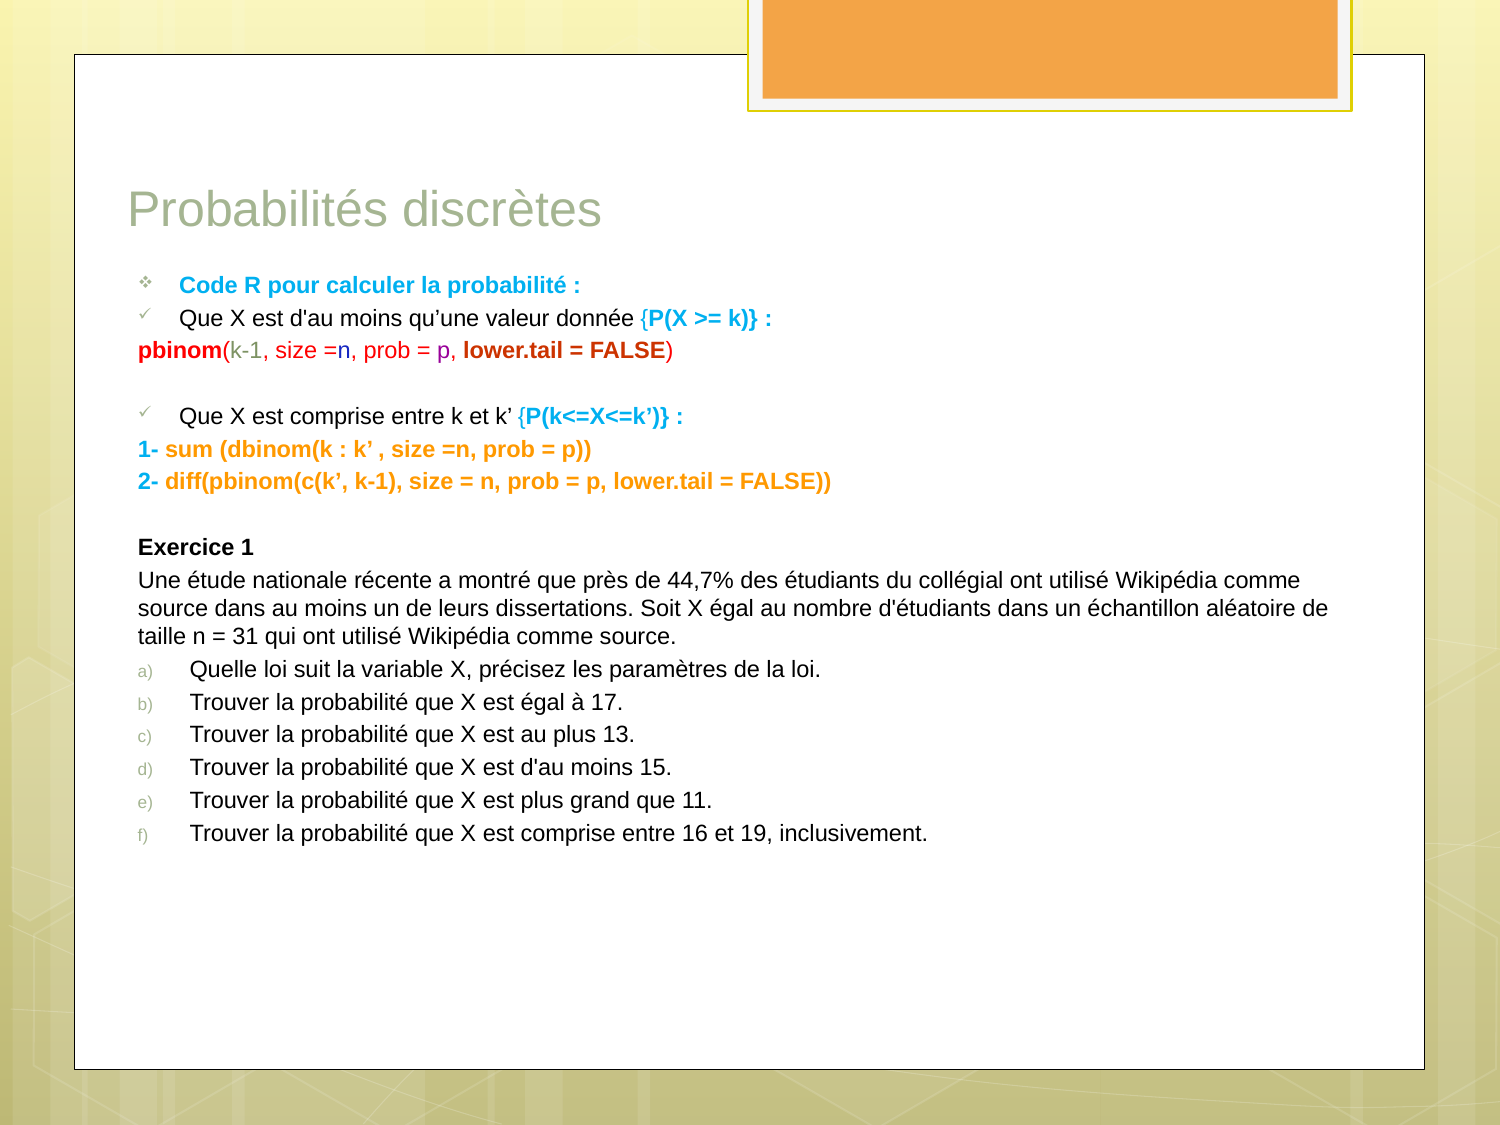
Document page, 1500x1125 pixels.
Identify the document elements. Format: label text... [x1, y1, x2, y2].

title Probabilités discrètes [112, 125, 1265, 244]
list Code R pour calculer la probabilité : Que X est d'au moins qu’une valeur donnée {P(X >= k)} : pbinom(k-1, size =n, prob = p, lower.tail = FALSE) Que X est comprise entre k et k’ {P(k<=X<=k’)} : 1- sum (dbinom(k : k’ , size =n, prob = p)) 2- diff(pbinom(c(k’, k-1), size = n, prob = p, lower.tail = FALSE)) Exercice 1 Une étude nationale récente a montré que près de 44,7% des étudiants du collégial ont utilisé Wikipédia comme source dans au moins un de leurs dissertations. Soit X égal au nombre d'étudiants dans un échantillon aléatoire de taille n = 31 qui ont utilisé Wikipédia comme source. Quelle loi suit la variable X, précisez les paramètres de la loi. Trouver la probabilité que X est égal à 17. Trouver la probabilité que X est au plus 13. Trouver la probabilité que X est d'au moins 15. Trouver la probabilité que X est plus grand que 11. Trouver la probabilité que X est comprise entre 16 et 19, inclusivement. [112, 262, 1363, 957]
